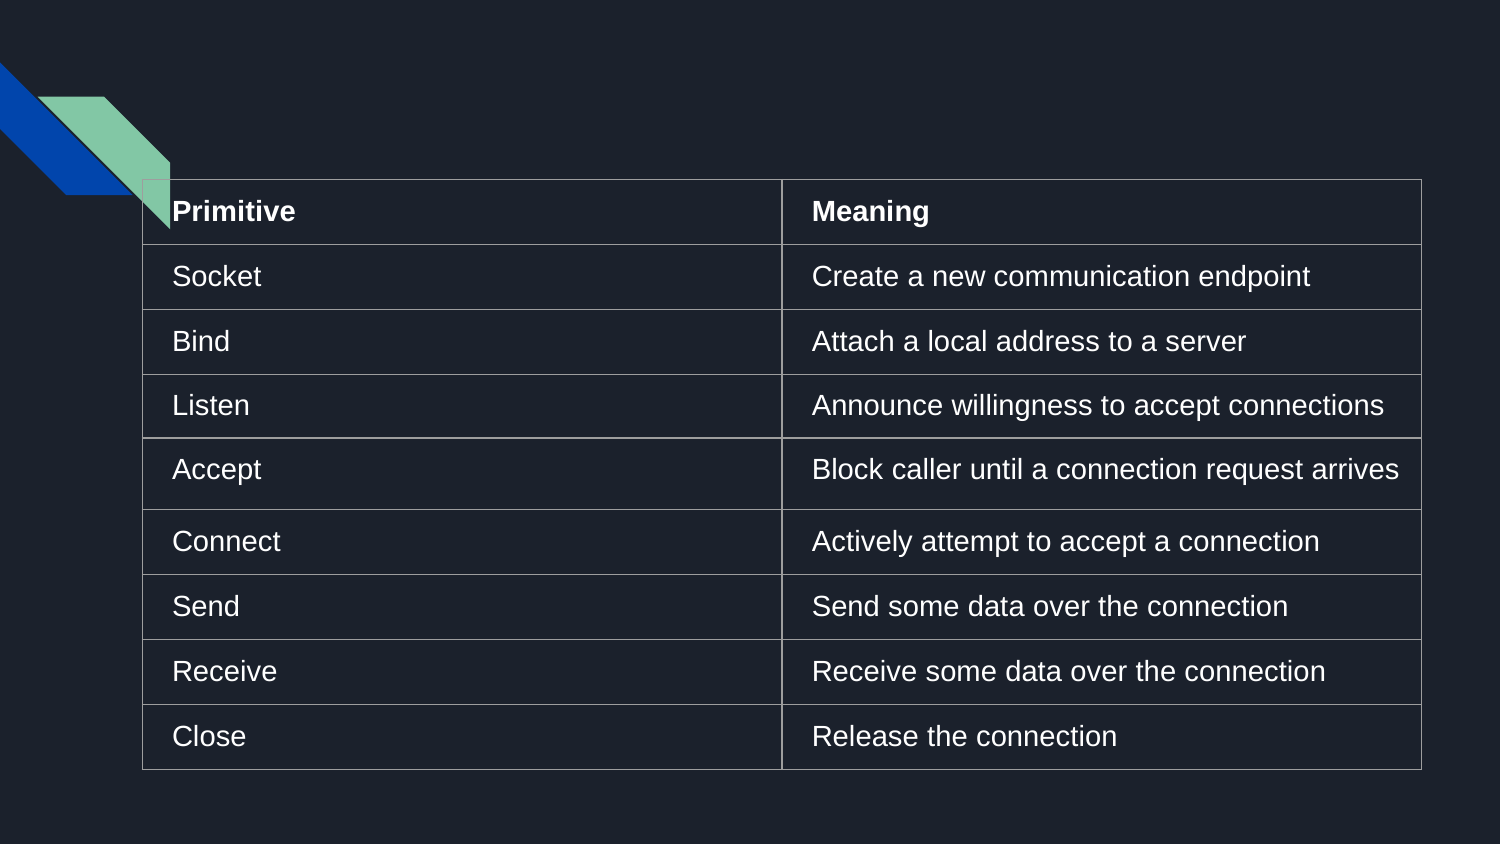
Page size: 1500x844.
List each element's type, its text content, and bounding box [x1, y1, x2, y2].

table_cell Receive some data over the connection [783, 640, 1421, 704]
table_cell Block caller until a connection request arrives [783, 439, 1421, 509]
table_cell Announce willingness to accept connections [783, 375, 1421, 437]
table_cell Accept [143, 439, 781, 509]
table_cell Actively attempt to accept a connection [783, 510, 1421, 574]
table_cell Bind [143, 310, 781, 374]
table_cell Receive [143, 640, 781, 704]
table_cell Attach a local address to a server [783, 310, 1421, 374]
table_cell Send [143, 575, 781, 639]
table_cell Release the connection [783, 705, 1421, 769]
table_header Primitive [143, 180, 781, 244]
table_cell Socket [143, 245, 781, 309]
table_cell Send some data over the connection [783, 575, 1421, 639]
table_cell Close [143, 705, 781, 769]
table_cell Listen [143, 375, 781, 437]
table_cell Connect [143, 510, 781, 574]
table_header Meaning [783, 180, 1421, 244]
table_cell Create a new communication endpoint [783, 245, 1421, 309]
